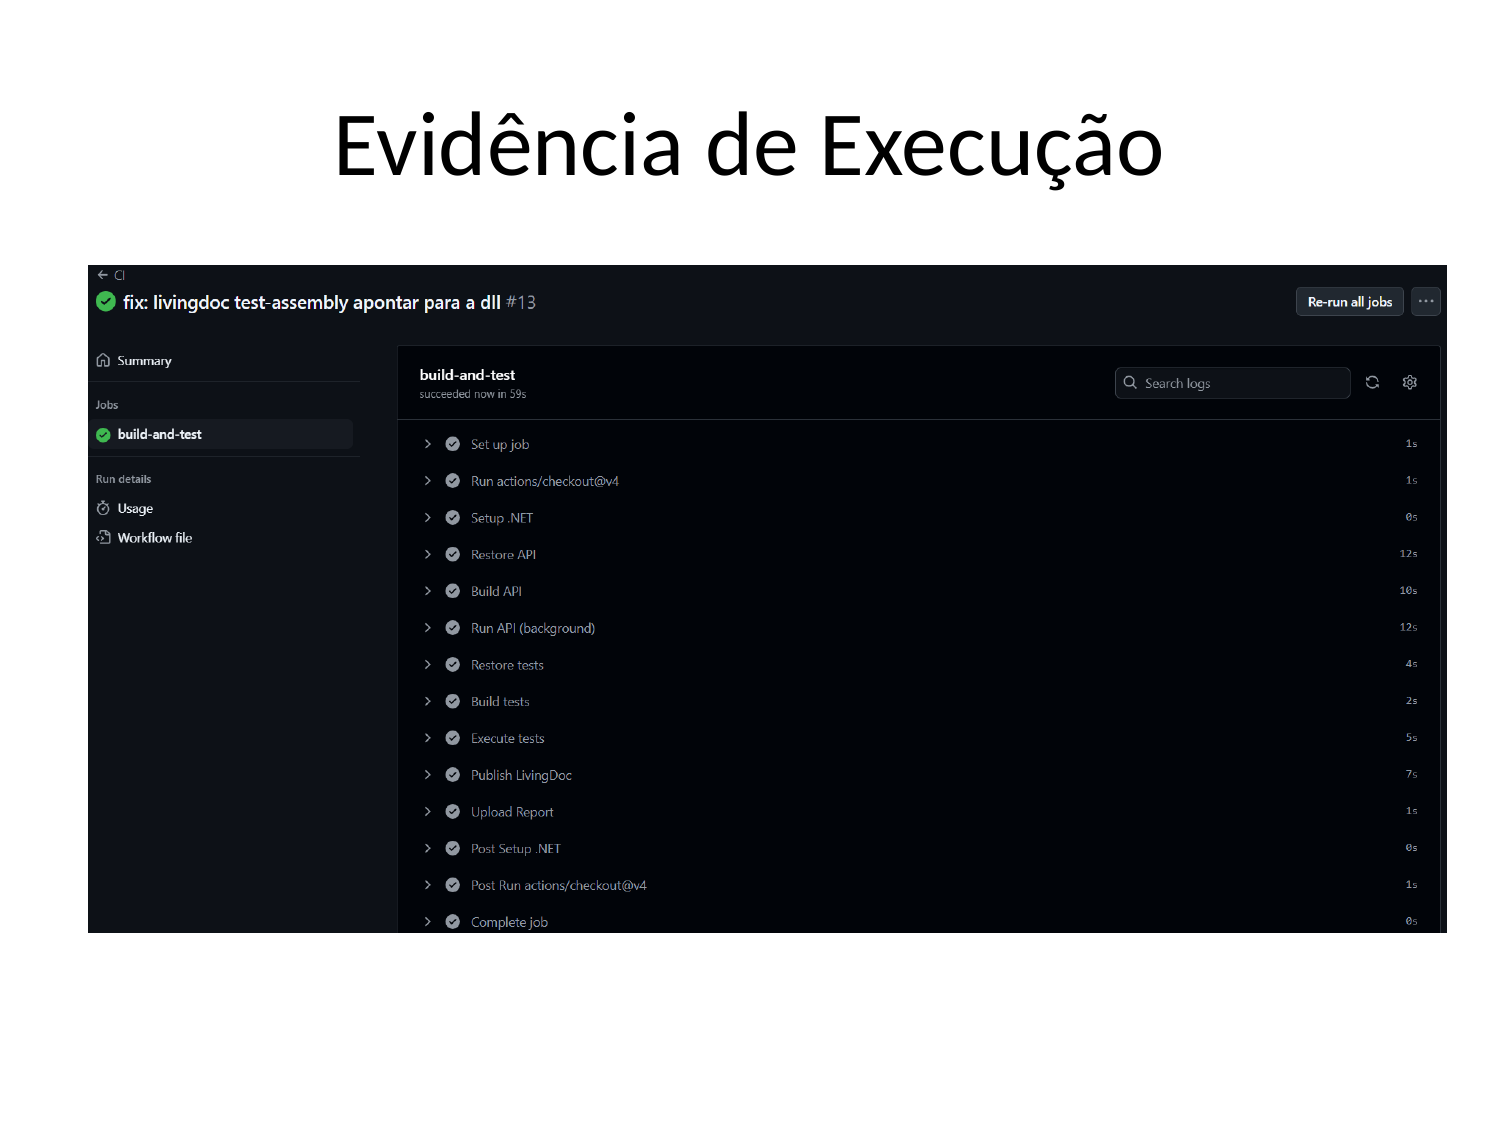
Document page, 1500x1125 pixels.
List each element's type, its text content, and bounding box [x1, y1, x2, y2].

title Evidência de Execução [75, 45, 1425, 233]
picture [88, 265, 1447, 934]
